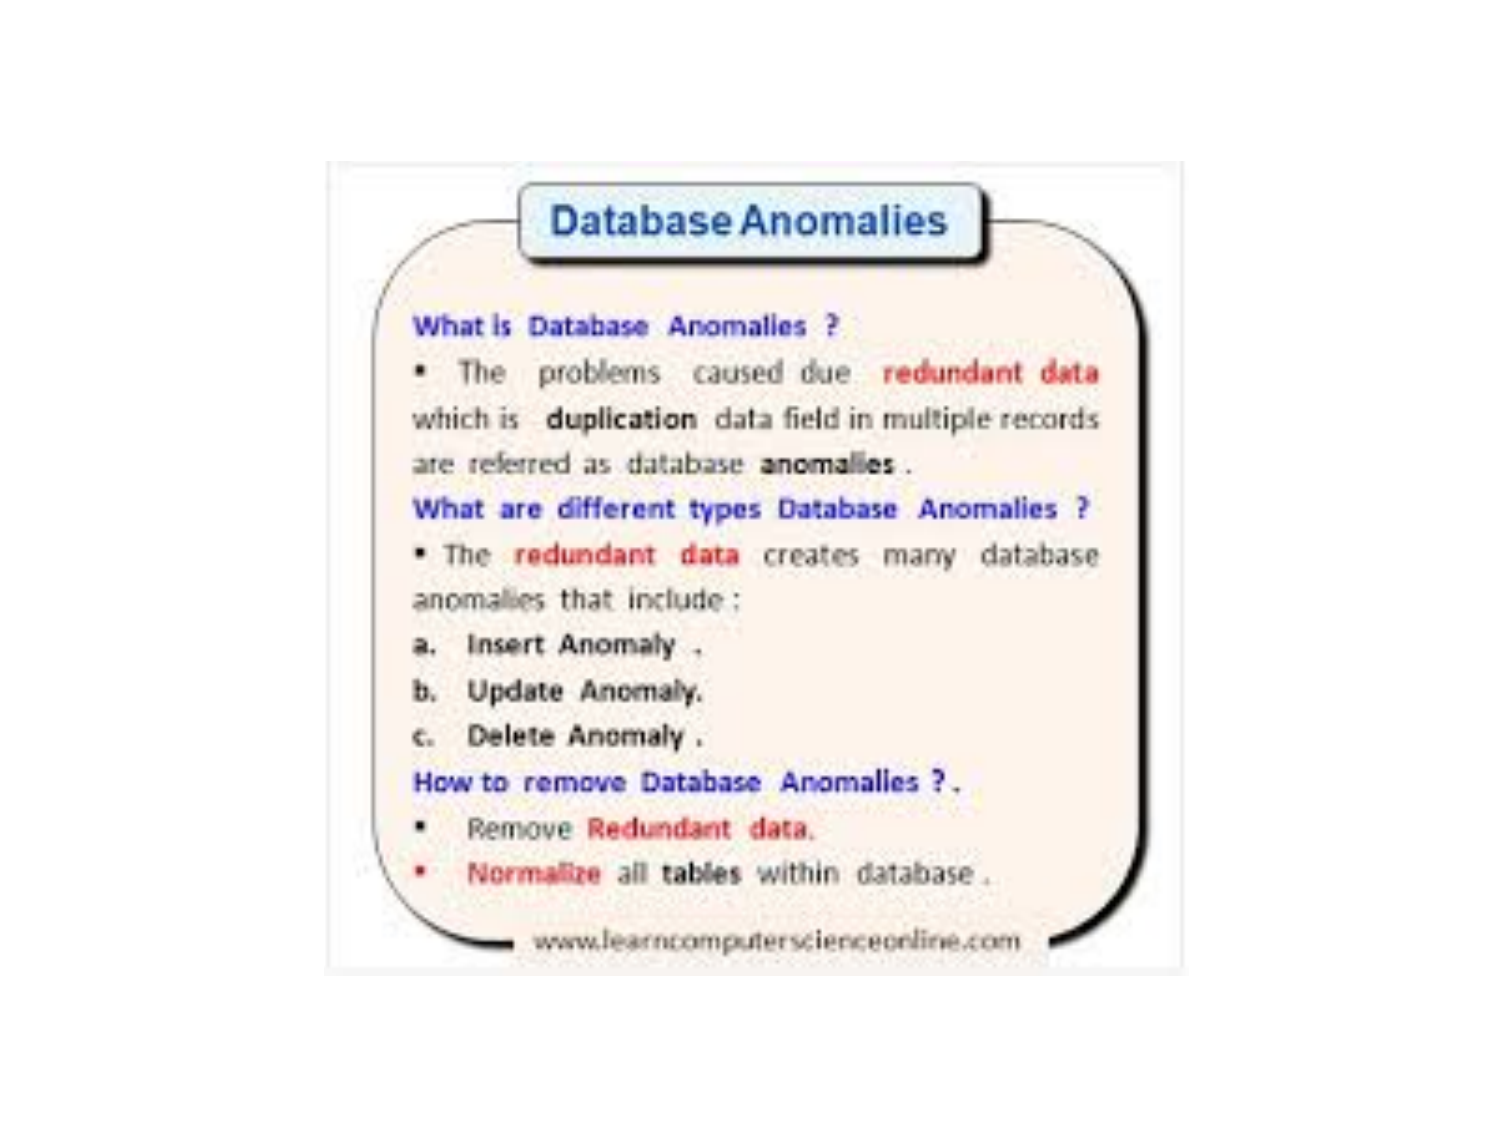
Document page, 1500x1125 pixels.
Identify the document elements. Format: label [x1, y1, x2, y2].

picture [324, 160, 1189, 977]
